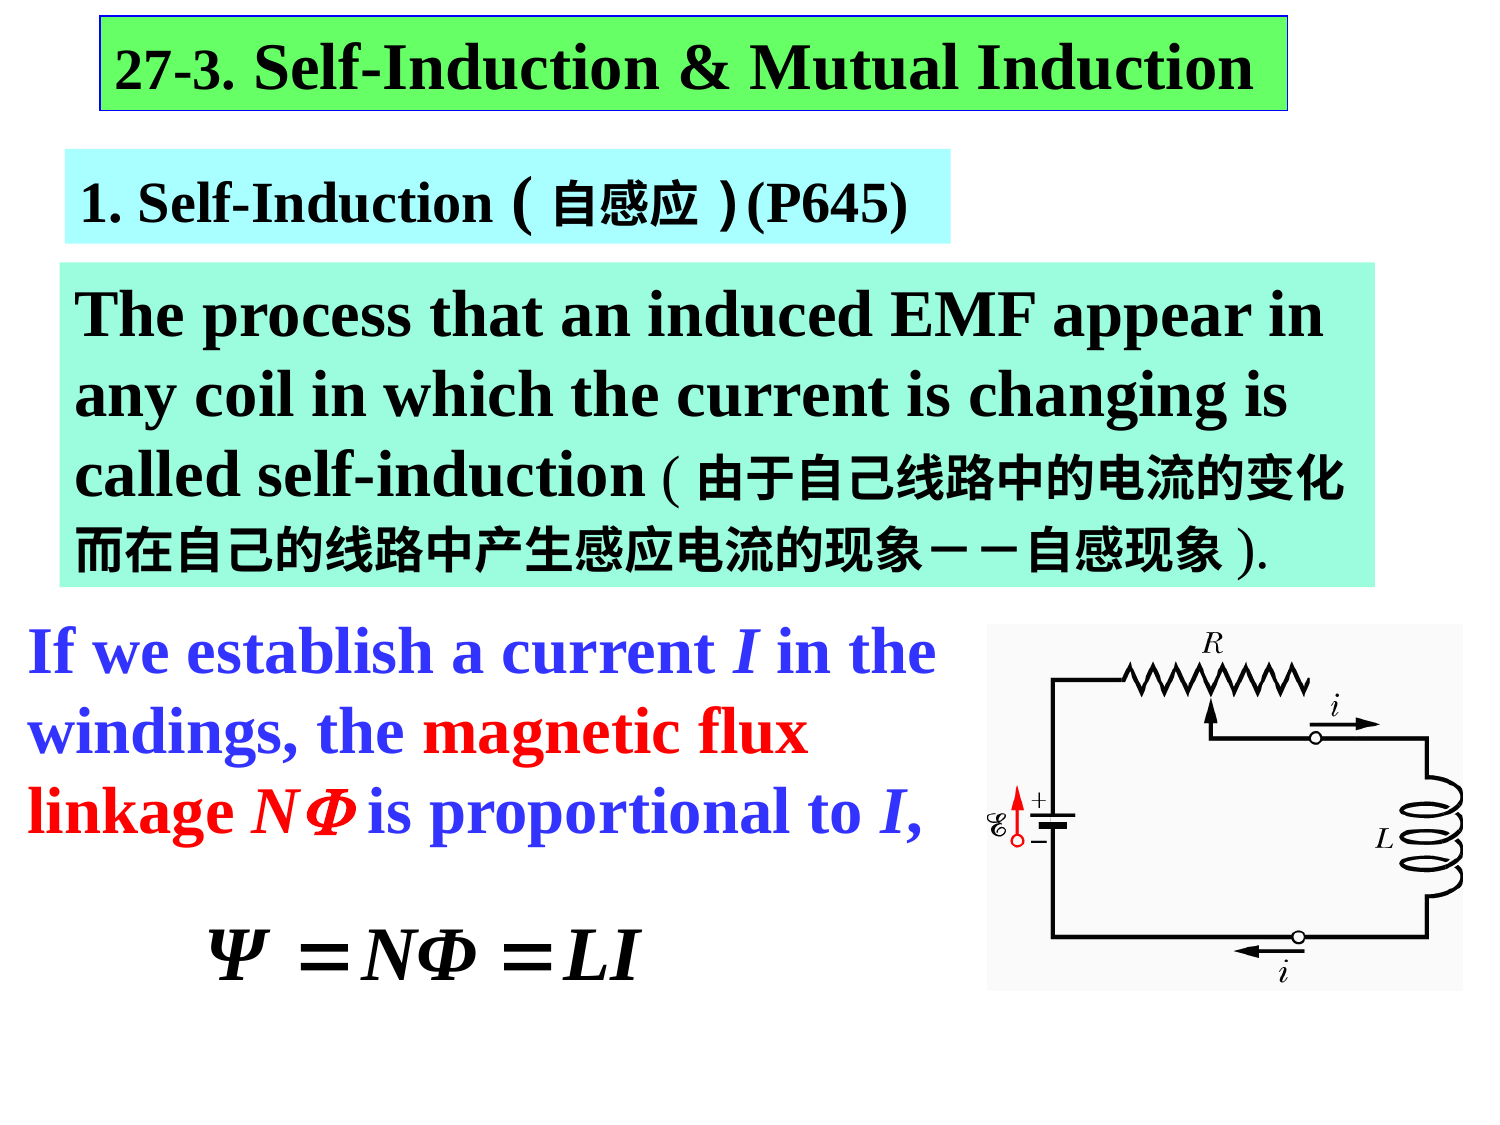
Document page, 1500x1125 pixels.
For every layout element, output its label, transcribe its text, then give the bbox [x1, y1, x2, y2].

text_box 1. Self-Induction (自感应)(P645) [64, 148, 951, 244]
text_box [987, 624, 1463, 991]
text_box If we establish a current I in the windings, the magnetic flux linkage N is proportional to I, [12, 599, 963, 855]
text_box 27-3. Self-Induction & Mutual Induction [99, 15, 1288, 111]
text_box The process that an induced EMF appear in any coil in which the current is changing is called self-induction (由于自己线路中的电流的变化而在自己的线路中产生感应电流的现象－－自感现象). [59, 262, 1375, 588]
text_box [200, 909, 663, 993]
